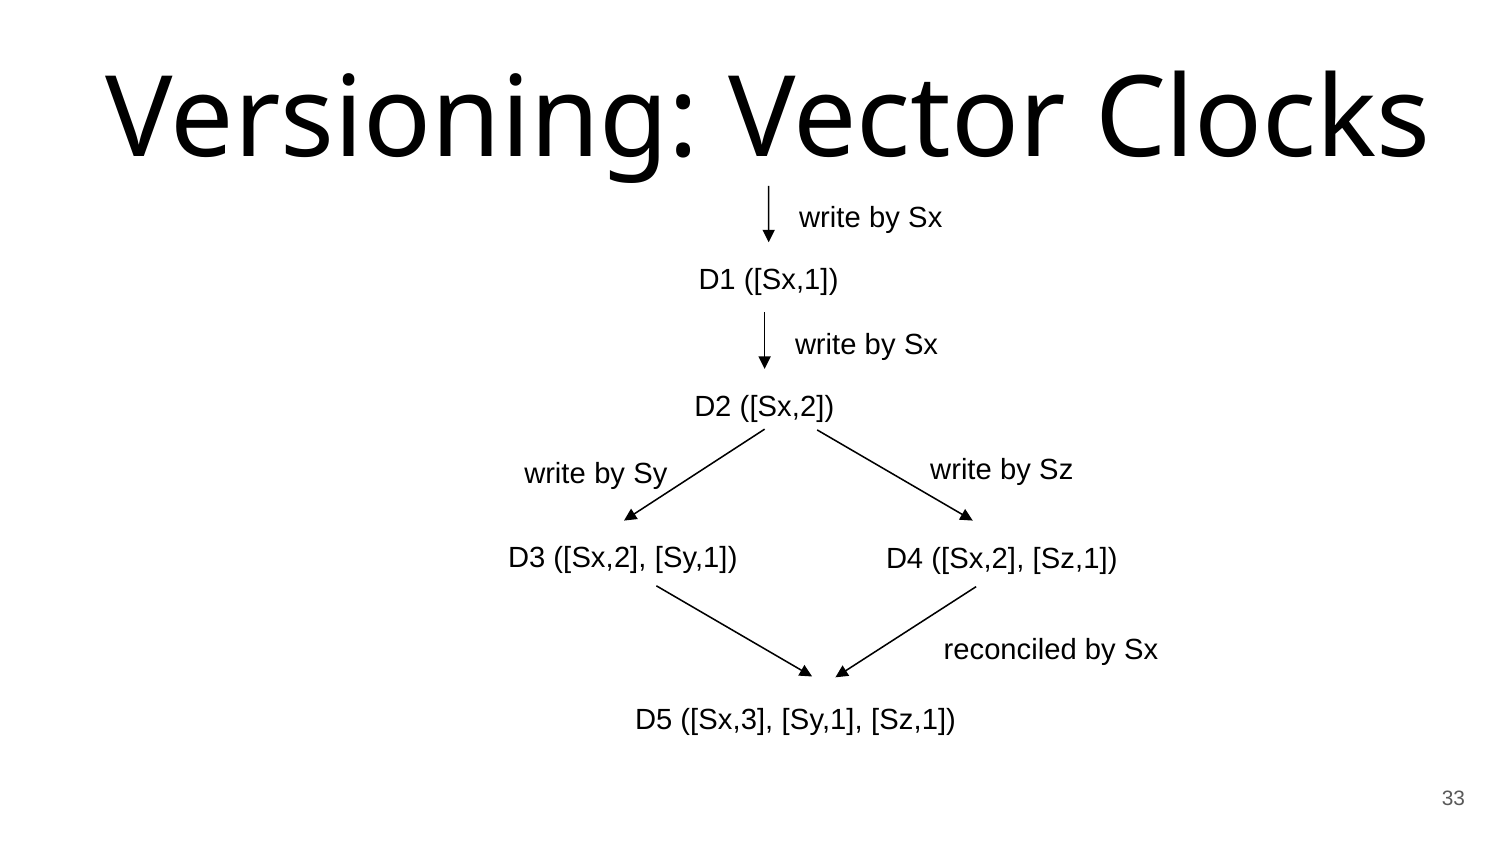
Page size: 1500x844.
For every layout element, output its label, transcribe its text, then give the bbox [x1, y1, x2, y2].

text_box D5 ([Sx,3], [Sy,1], [Sz,1]) [620, 693, 972, 744]
text_box reconciled by Sx [982, 622, 1174, 673]
text_box write by Sx [780, 317, 954, 368]
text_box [835, 586, 977, 678]
text_box D3 ([Sx,2], [Sy,1]) [493, 531, 753, 581]
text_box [816, 429, 974, 521]
text_box write by Sz [978, 443, 1089, 493]
slide_number 33 [1389, 764, 1480, 830]
text_box write by Sy [509, 446, 618, 497]
text_box D1 ([Sx,1]) [683, 252, 854, 303]
text_box D2 ([Sx,2]) [679, 379, 850, 430]
text_box D4 ([Sx,2], [Sz,1]) [871, 531, 1133, 582]
title Versioning: Vector Clocks [72, 28, 1466, 243]
text_box write by Sx [784, 191, 958, 242]
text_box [623, 429, 765, 521]
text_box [656, 585, 813, 677]
